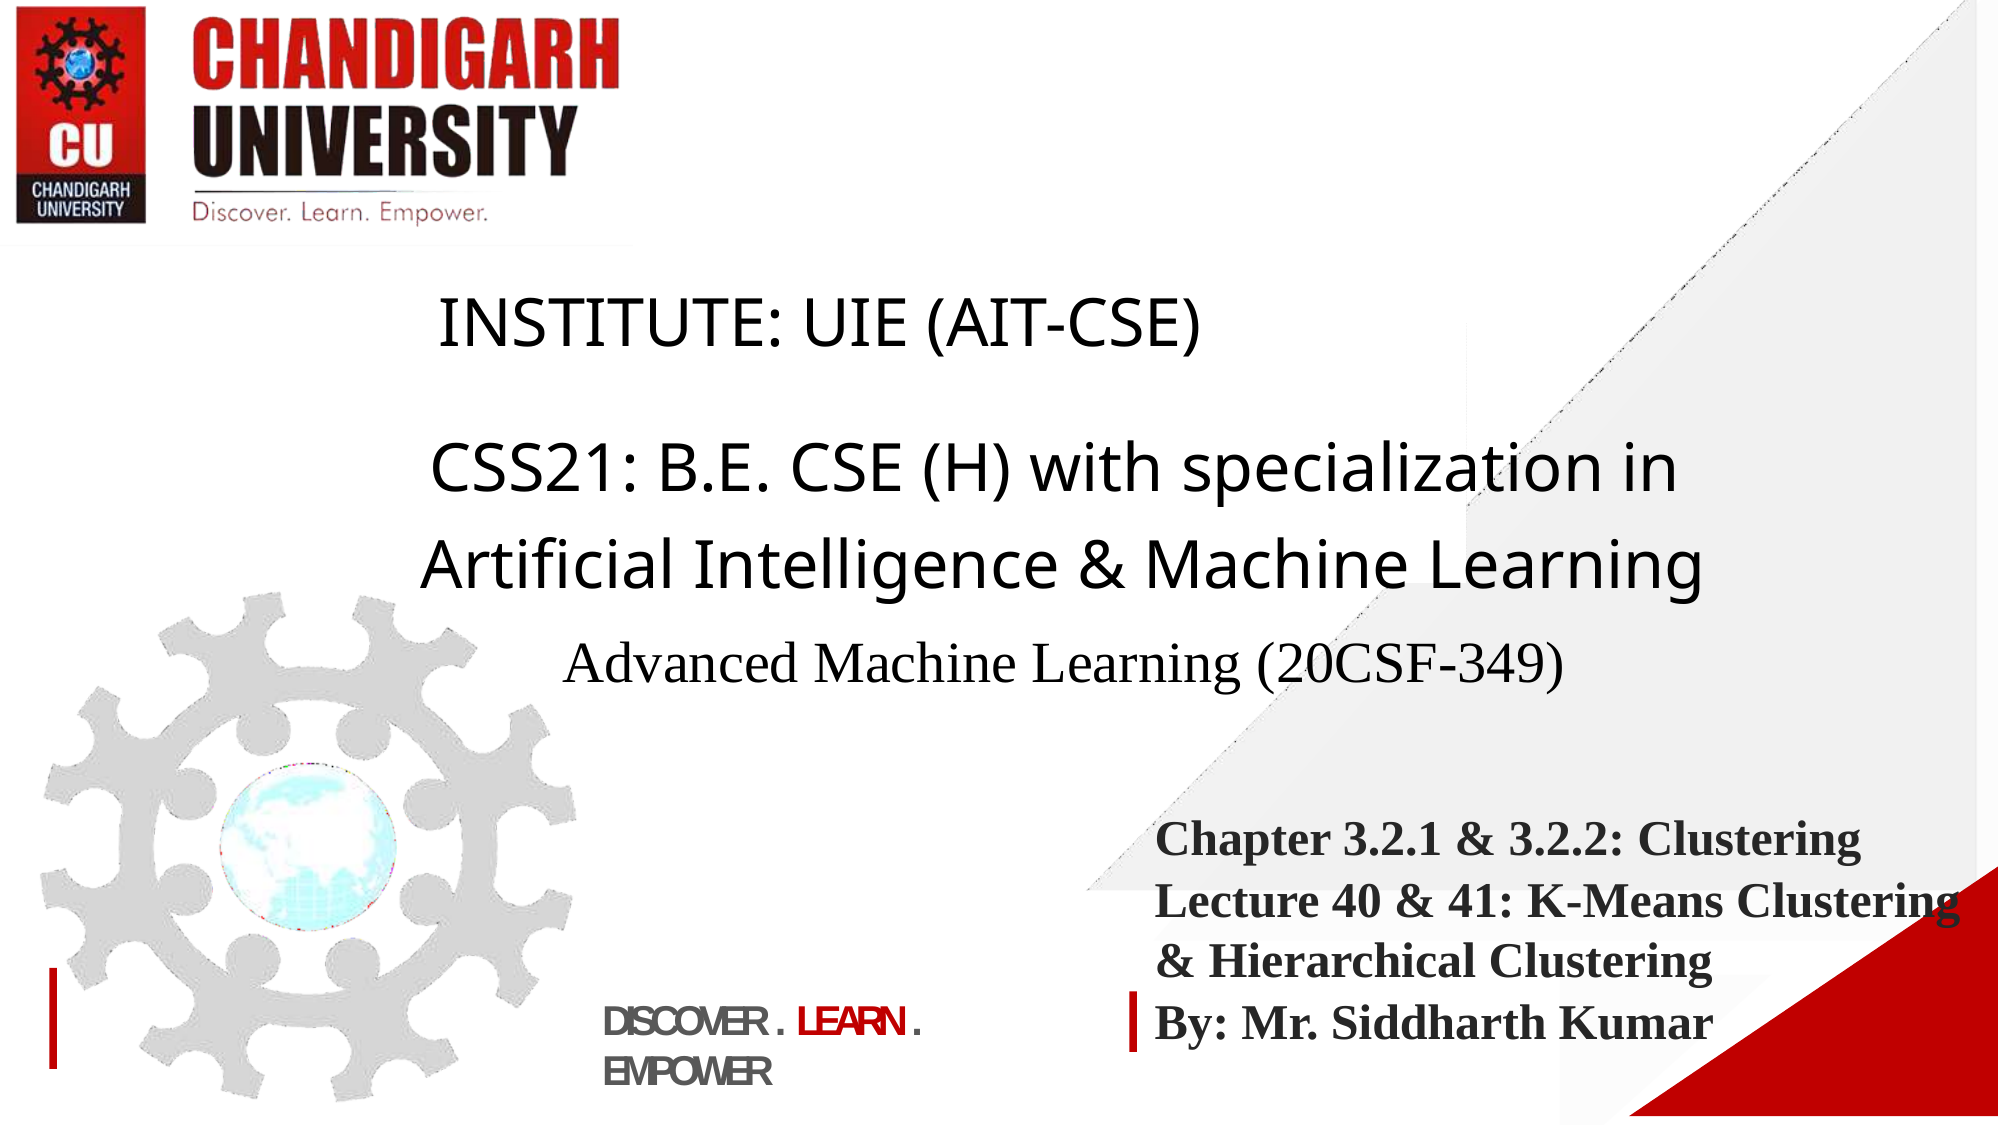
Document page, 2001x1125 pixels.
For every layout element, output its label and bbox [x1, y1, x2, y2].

text_box [0, 0, 1999, 1117]
